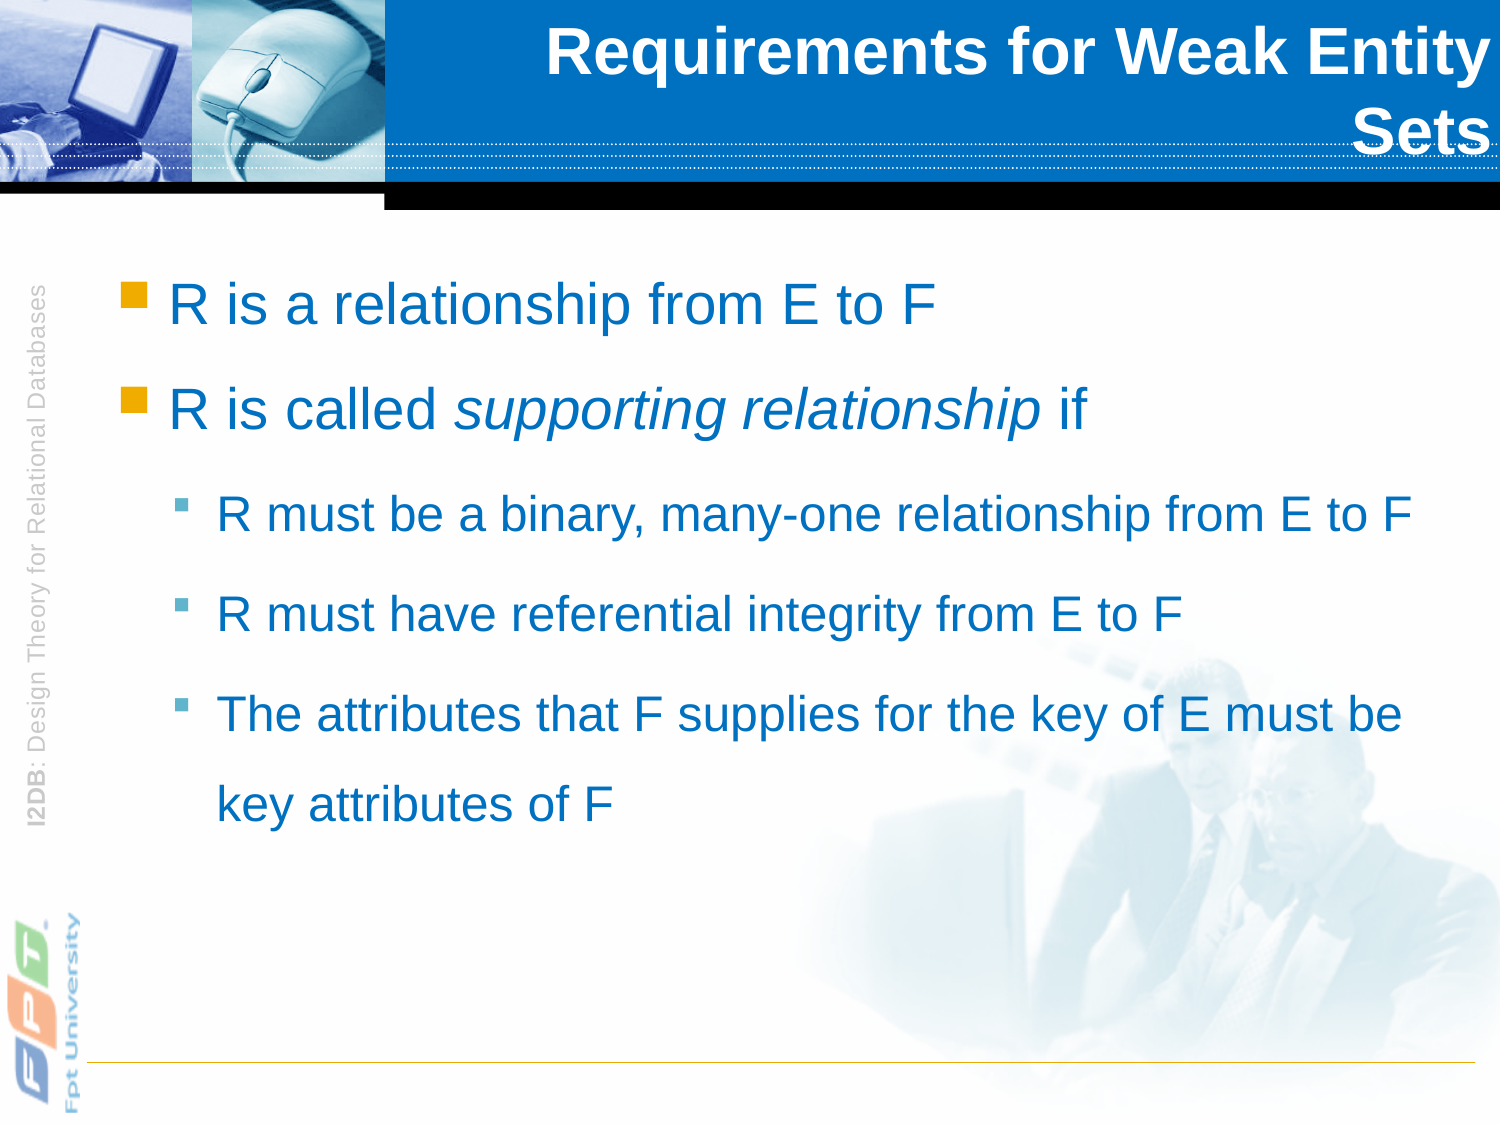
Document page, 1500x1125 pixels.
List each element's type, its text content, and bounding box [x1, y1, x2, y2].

picture [0, 194, 1500, 1125]
title Requirements for Weak Entity Sets [387, 0, 1500, 175]
list R is a relationship from E to F R is called supporting relationship if R must be a binary, many-one relationship from E to F R must have referential integrity from E to F The attributes that F supplies for the key of E must be key attributes of F [87, 216, 1475, 1050]
picture [0, 0, 385, 181]
